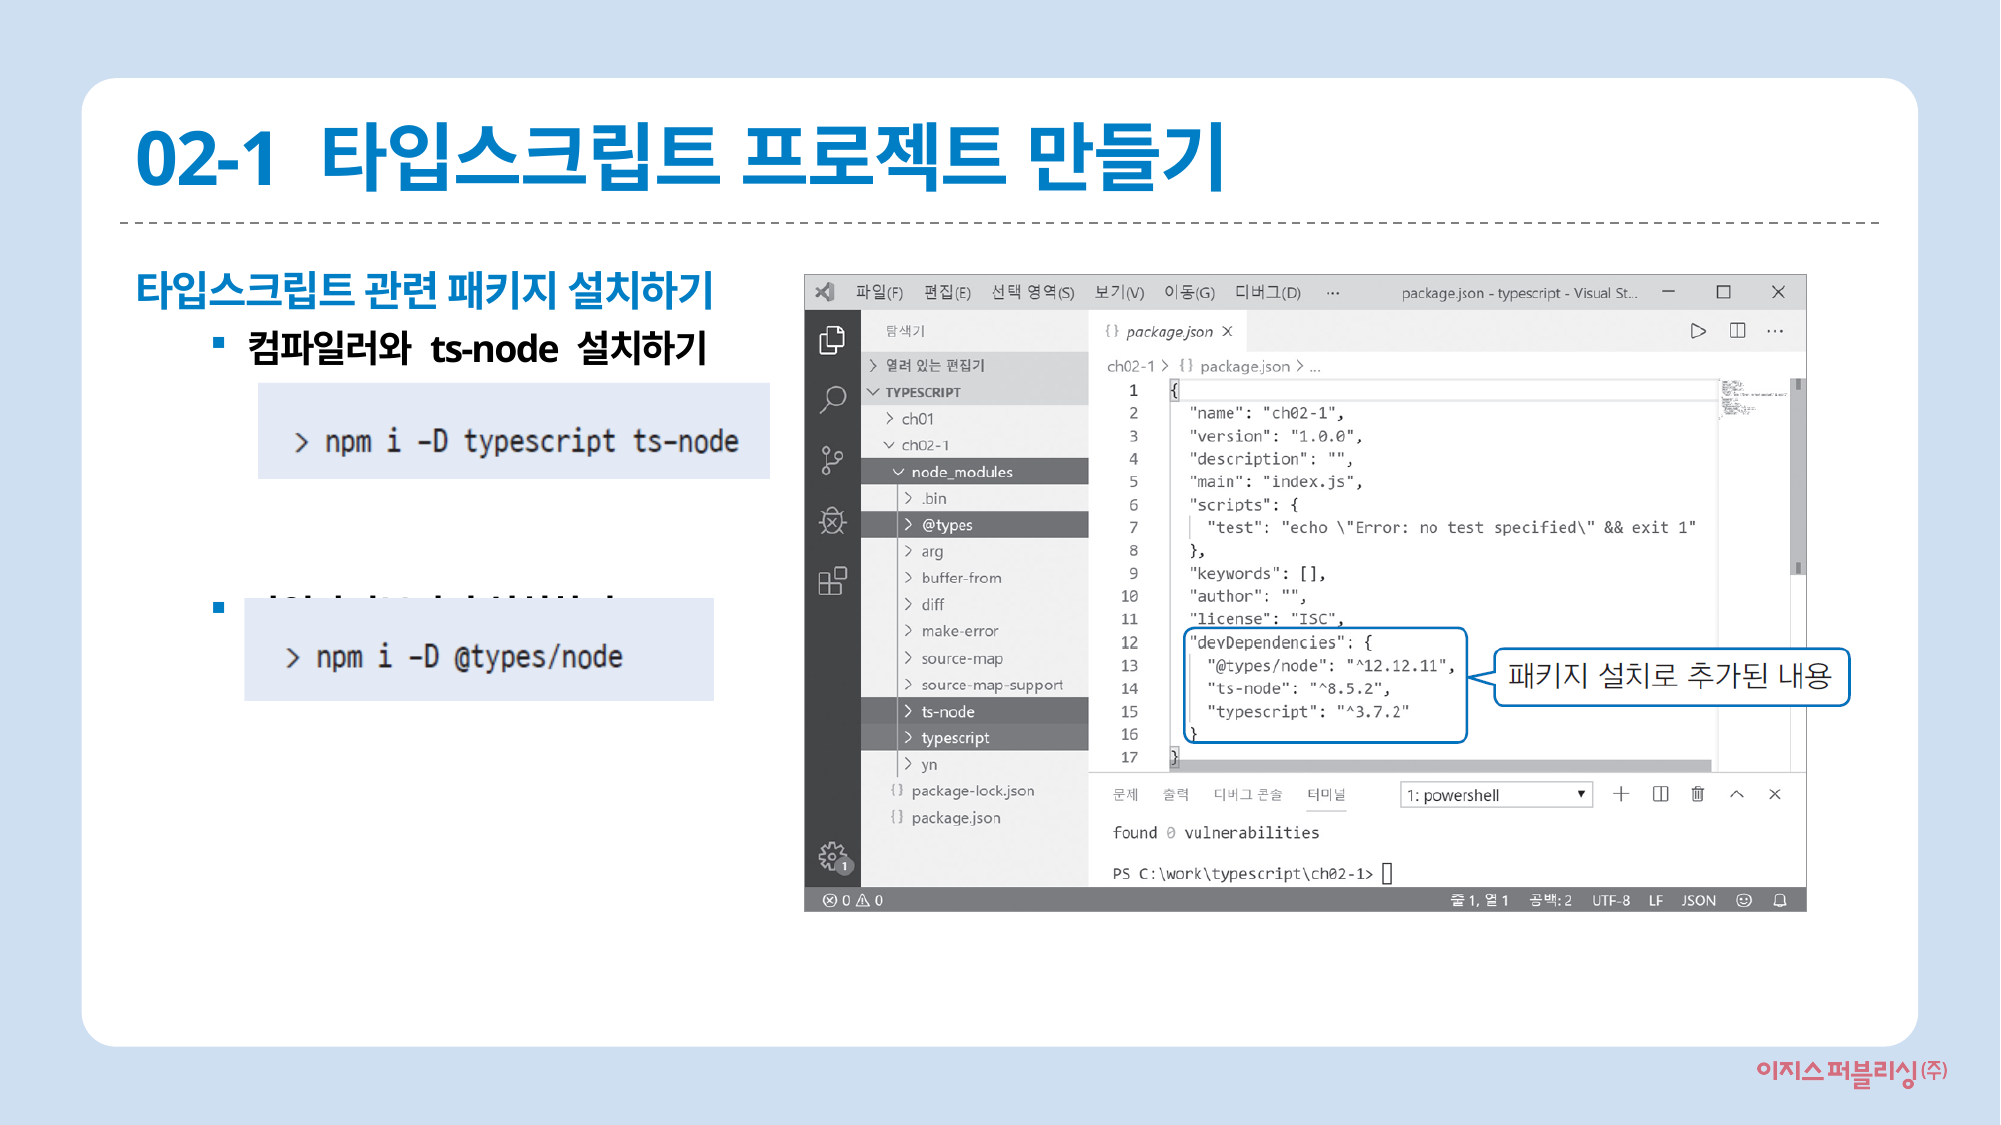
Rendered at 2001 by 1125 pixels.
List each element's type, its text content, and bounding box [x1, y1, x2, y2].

title 02-1 타입스크립트 프로젝트 만들기 [120, 109, 1880, 209]
picture [793, 267, 1868, 930]
list 타입스크립트 관련 패키지 설치하기 컴파일러와 ts-node 설치하기 타입라이브러리 설치하기 [120, 257, 1829, 999]
picture [258, 380, 770, 479]
picture [243, 598, 714, 701]
